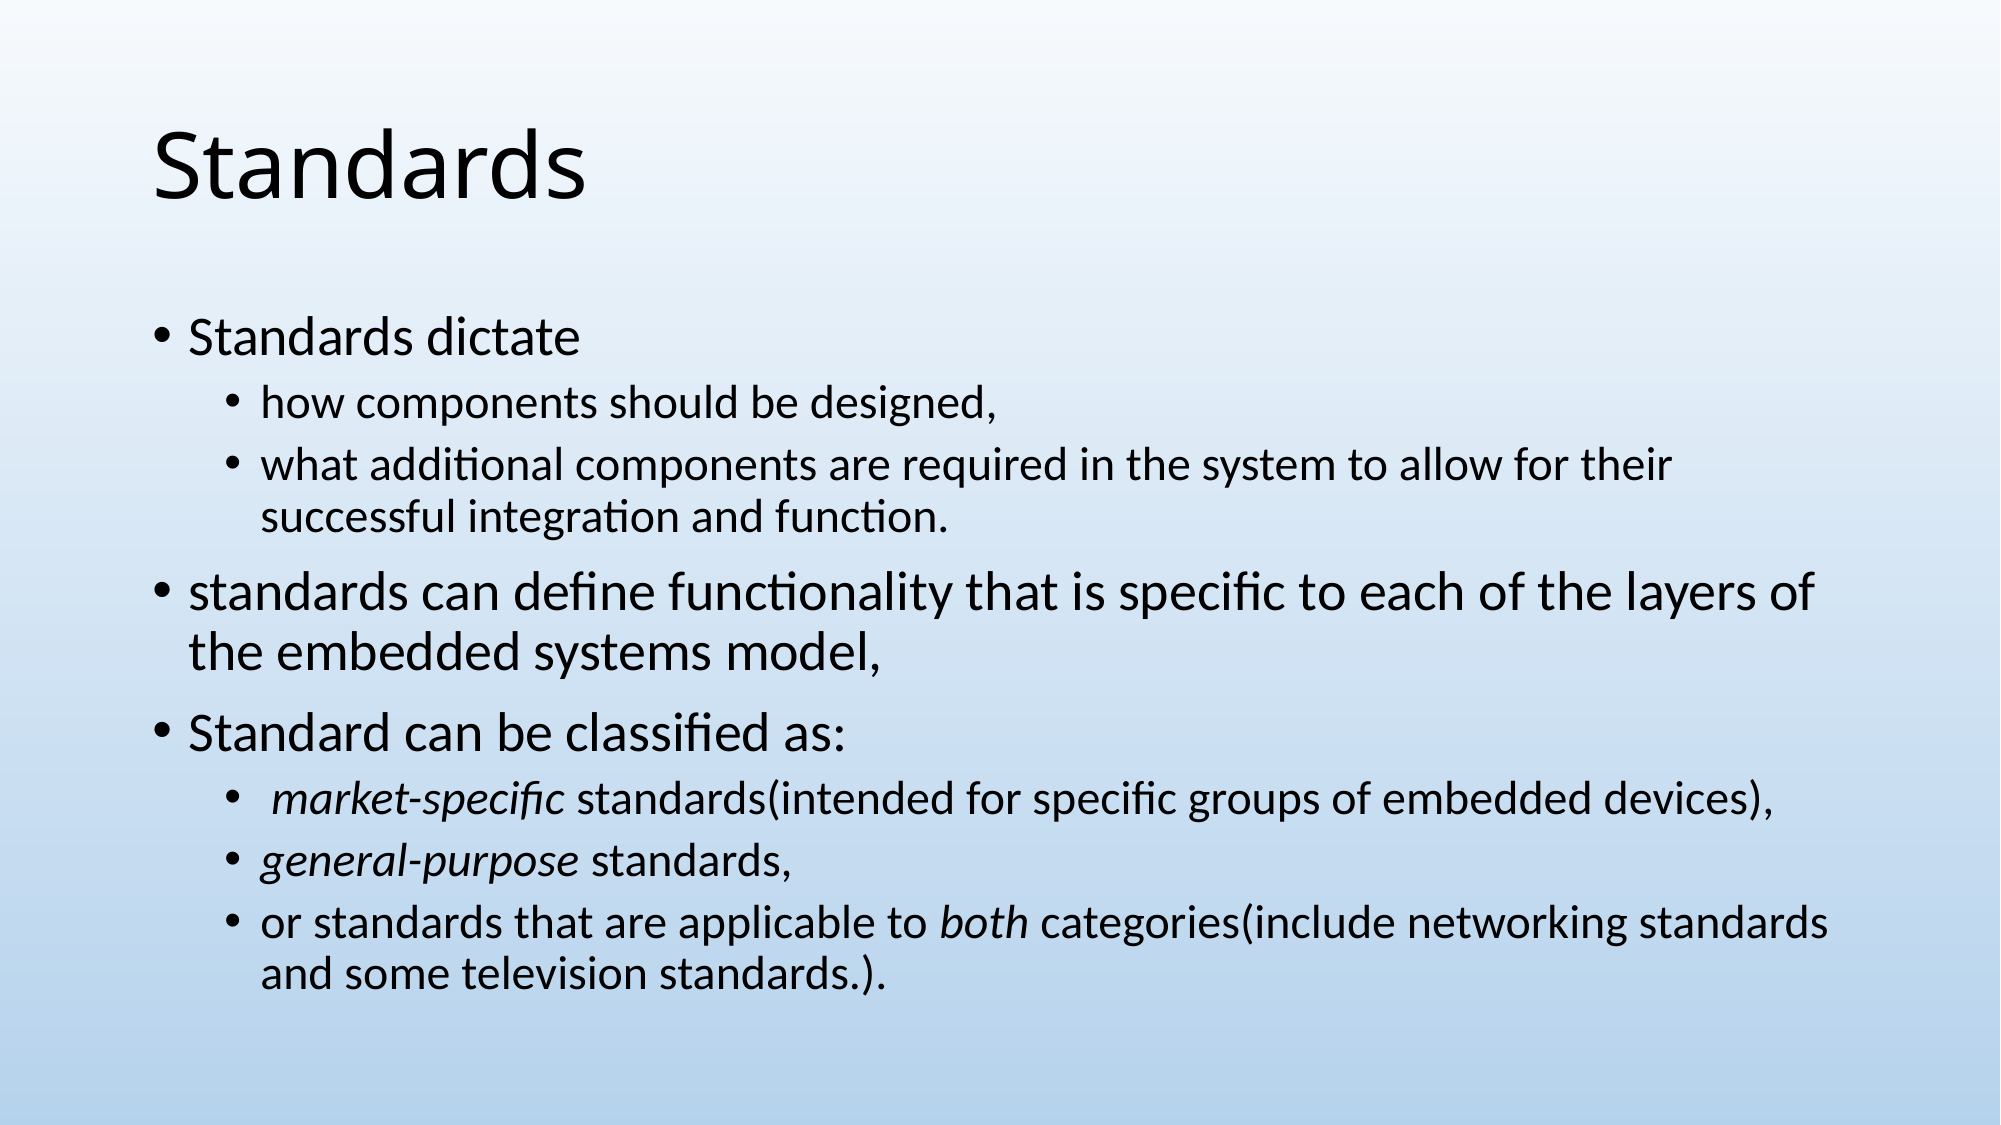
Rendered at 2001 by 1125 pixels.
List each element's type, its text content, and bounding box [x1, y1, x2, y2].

title Standards [137, 59, 1863, 278]
list Standards dictate how components should be designed, what additional components are required in the system to allow for their successful integration and function. standards can define functionality that is specific to each of the layers of the embedded systems model, Standard can be classified as: market-specific standards(intended for specific groups of embedded devices), general-purpose standards, or standards that are applicable to both categories(include networking standards and some television standards.). [137, 299, 1863, 1014]
